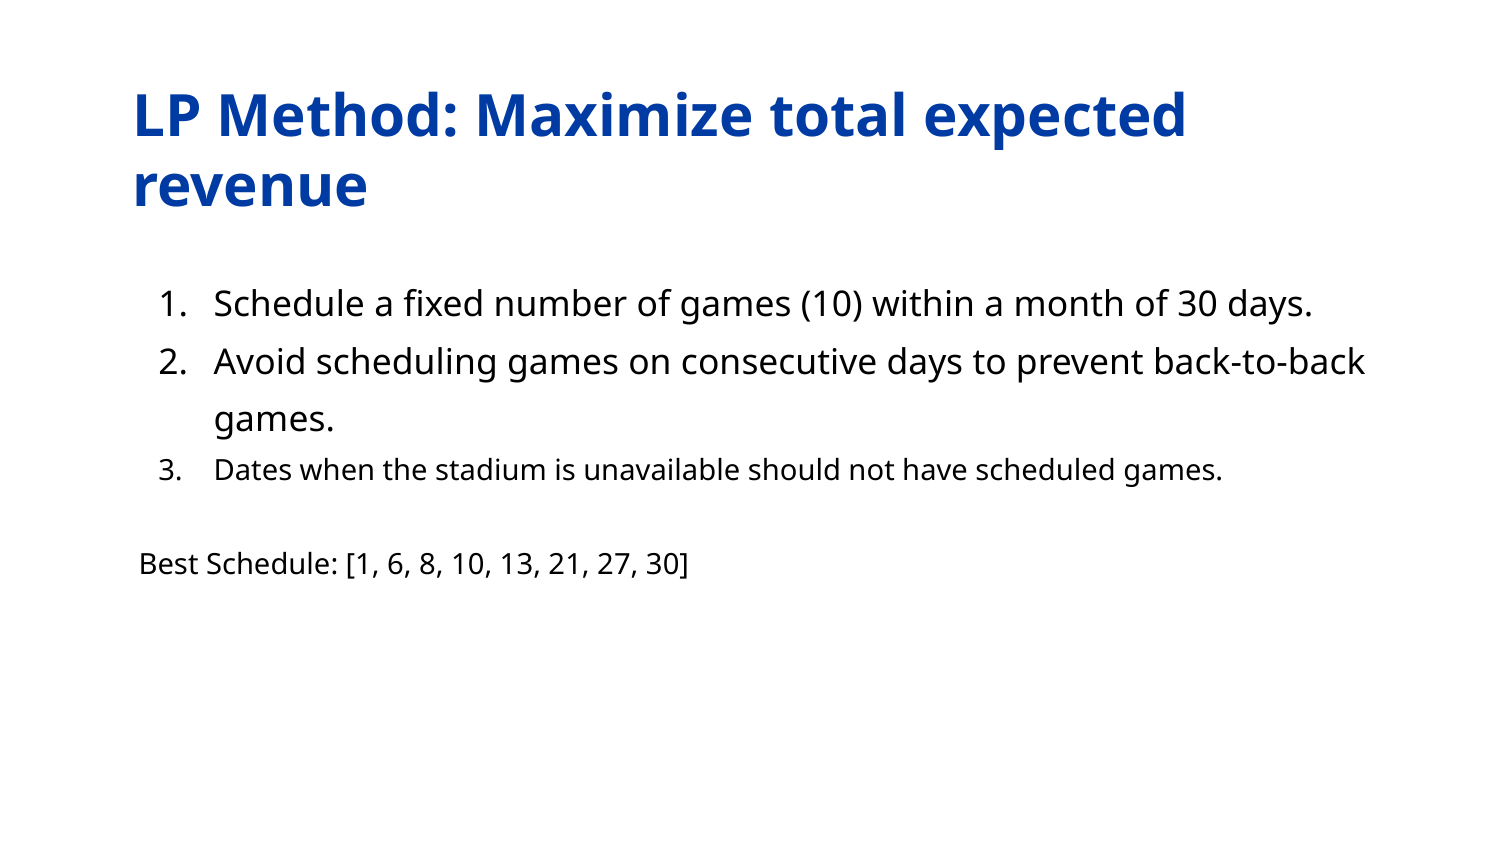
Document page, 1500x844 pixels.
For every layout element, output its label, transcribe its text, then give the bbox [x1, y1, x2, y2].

text_box Schedule a fixed number of games (10) within a month of 30 days. Avoid scheduling games on consecutive days to prevent back-to-back games. Dates when the stadium is unavailable should not have scheduled games. Best Schedule: [1, 6, 8, 10, 13, 21, 27, 30] [123, 251, 1433, 768]
title LP Method: Maximize total expected revenue [116, 63, 1450, 213]
